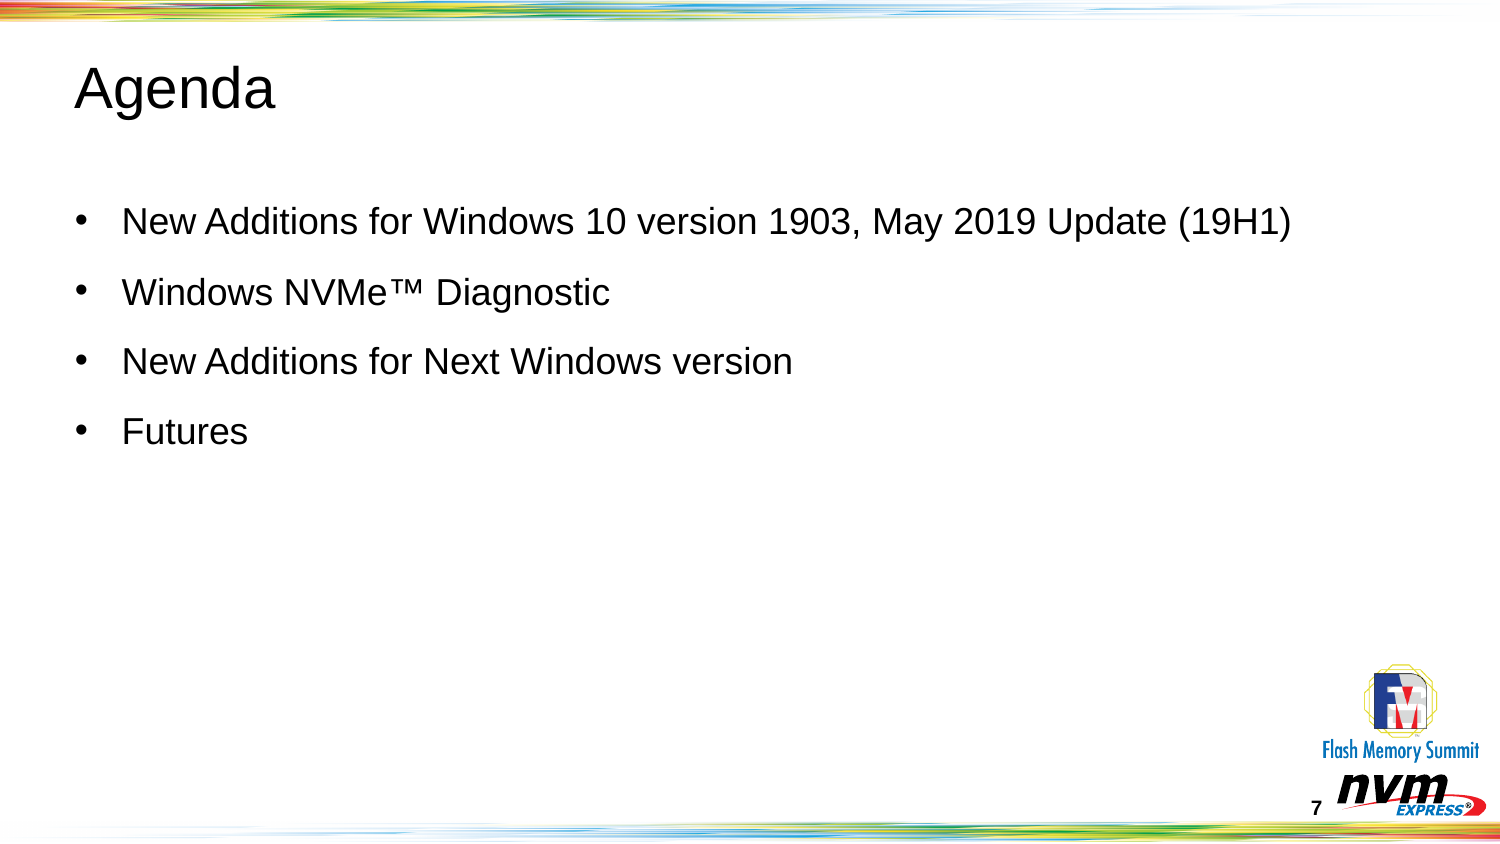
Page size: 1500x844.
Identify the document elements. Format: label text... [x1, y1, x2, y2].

title Agenda [74, 50, 1425, 194]
picture [1323, 664, 1479, 763]
picture [0, 822, 1500, 842]
picture [0, 0, 1500, 22]
list New Additions for Windows 10 version 1903, May 2019 Update (19H1) Windows NVMe™ Diagnostic New Additions for Next Windows version Futures [74, 197, 1425, 760]
